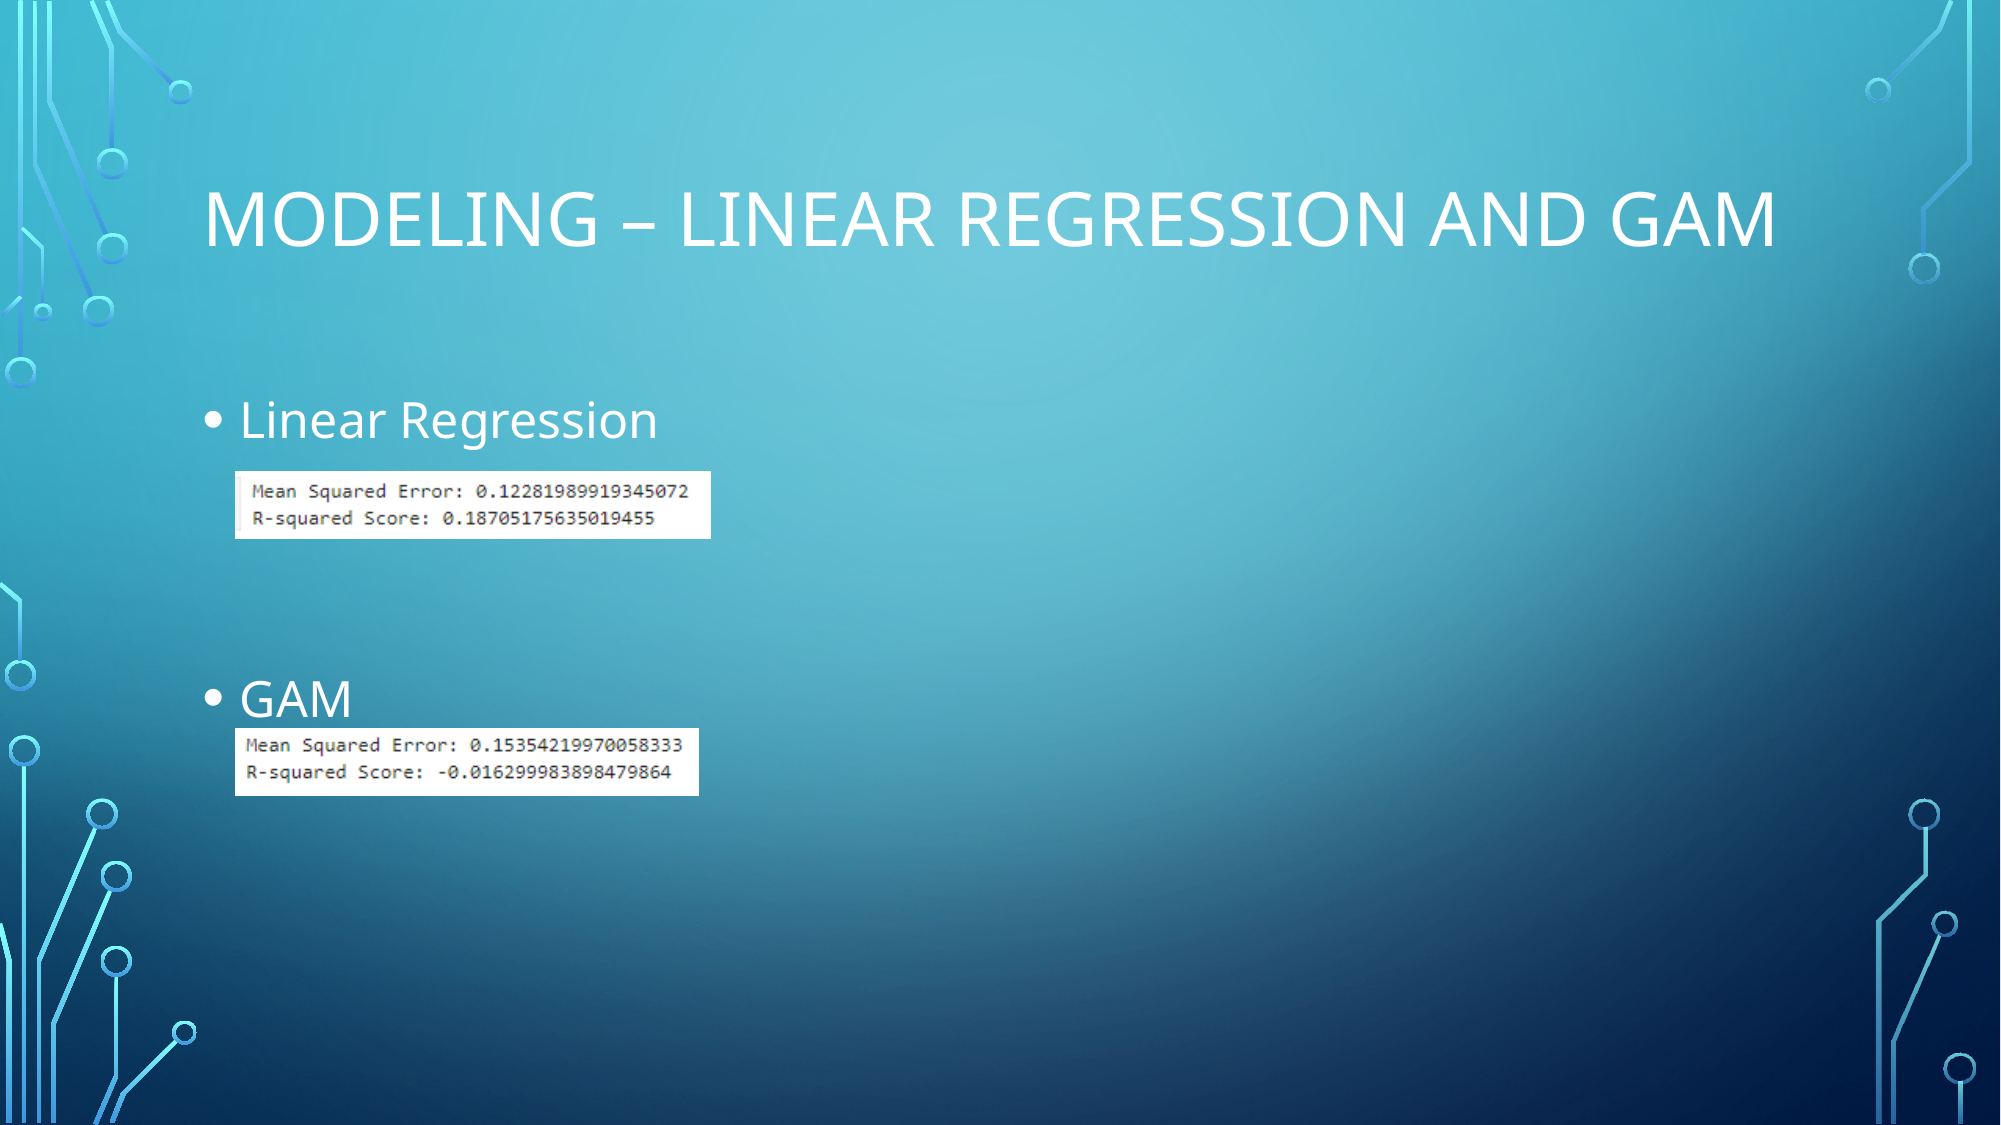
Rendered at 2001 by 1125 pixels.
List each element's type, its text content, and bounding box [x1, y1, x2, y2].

list Linear Regression GAM [187, 369, 1813, 950]
picture [235, 471, 711, 540]
title Modeling – Linear regression and GAM [187, 101, 1813, 344]
picture [235, 727, 699, 796]
